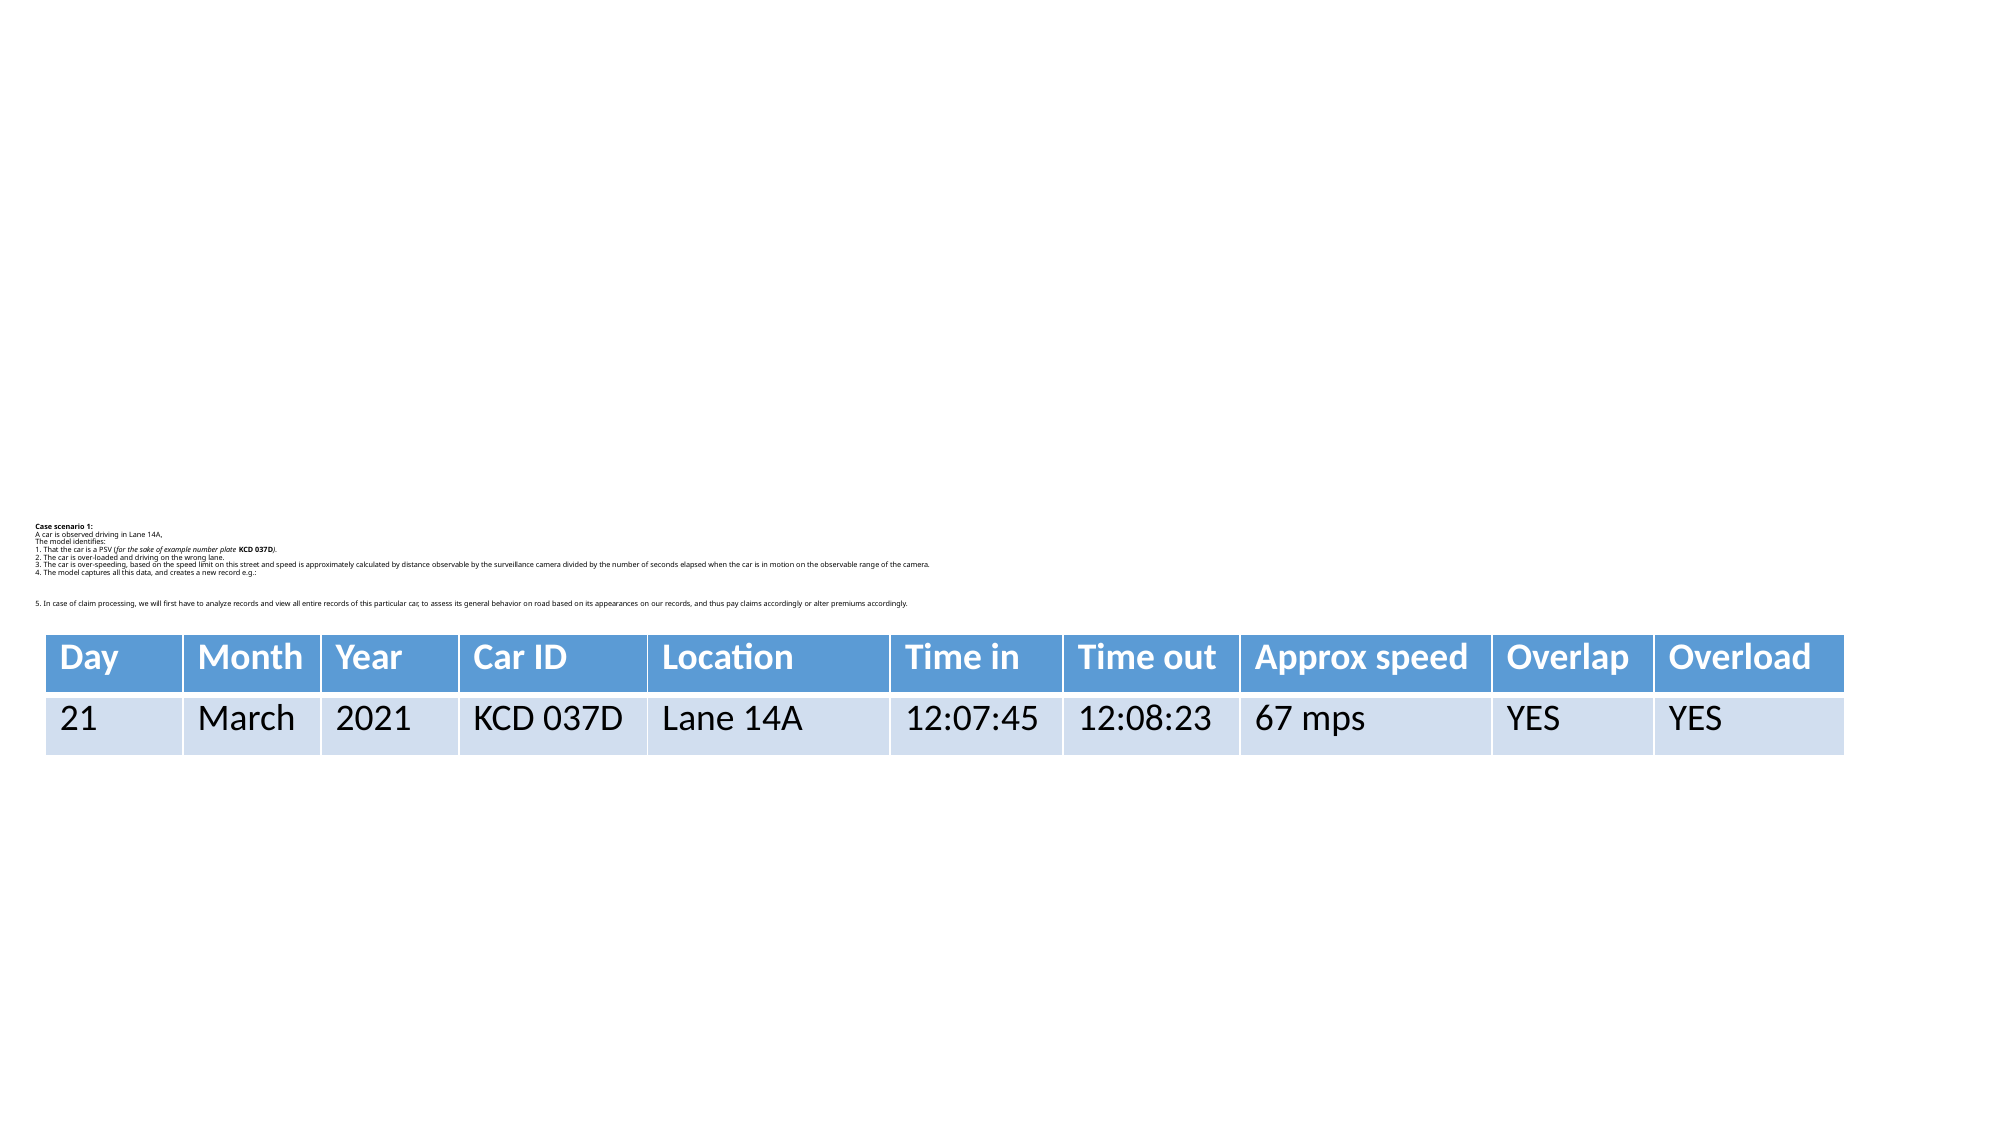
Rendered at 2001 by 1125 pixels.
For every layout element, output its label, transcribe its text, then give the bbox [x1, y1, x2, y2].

table_cell YES [1493, 698, 1653, 755]
table_cell 21 [46, 698, 182, 755]
table_cell 12:08:23 [1064, 698, 1239, 755]
title Case scenario 1: A car is observed driving in Lane 14A, The model identifies: 1. That the car is a PSV (for the sake of example number plate KCD 037D). 2. The car is over-loaded and driving on the wrong lane. 3. The car is over-speeding, based on the speed limit on this street and speed is approximately calculated by distance observable by the surveillance camera divided by the number of seconds elapsed when the car is in motion on the observable range of the camera. 4. The model captures all this data, and creates a new record e.g.: 5. In case of claim processing, we will first have to analyze records and view all entire records of this particular car, to assess its general behavior on road based on its appearances on our records, and thus pay claims accordingly or alter premiums accordingly. [20, 513, 2000, 634]
table_header Month [184, 635, 320, 692]
table_header Day [46, 635, 182, 692]
table_header Overload [1655, 635, 1844, 692]
table_cell March [184, 698, 320, 755]
table_cell 2021 [322, 698, 458, 755]
table_cell Lane 14A [648, 698, 889, 755]
table_header Time in [891, 635, 1062, 692]
table_header Year [322, 635, 458, 692]
table_header Time out [1064, 635, 1239, 692]
table_cell YES [1655, 698, 1844, 755]
table_header Location [648, 635, 889, 692]
table_cell KCD 037D [460, 698, 647, 755]
table_cell 12:07:45 [891, 698, 1062, 755]
table_header Car ID [460, 635, 647, 692]
table_header Overlap [1493, 635, 1653, 692]
table_header Approx speed [1241, 635, 1491, 692]
table_cell 67 mps [1241, 698, 1491, 755]
